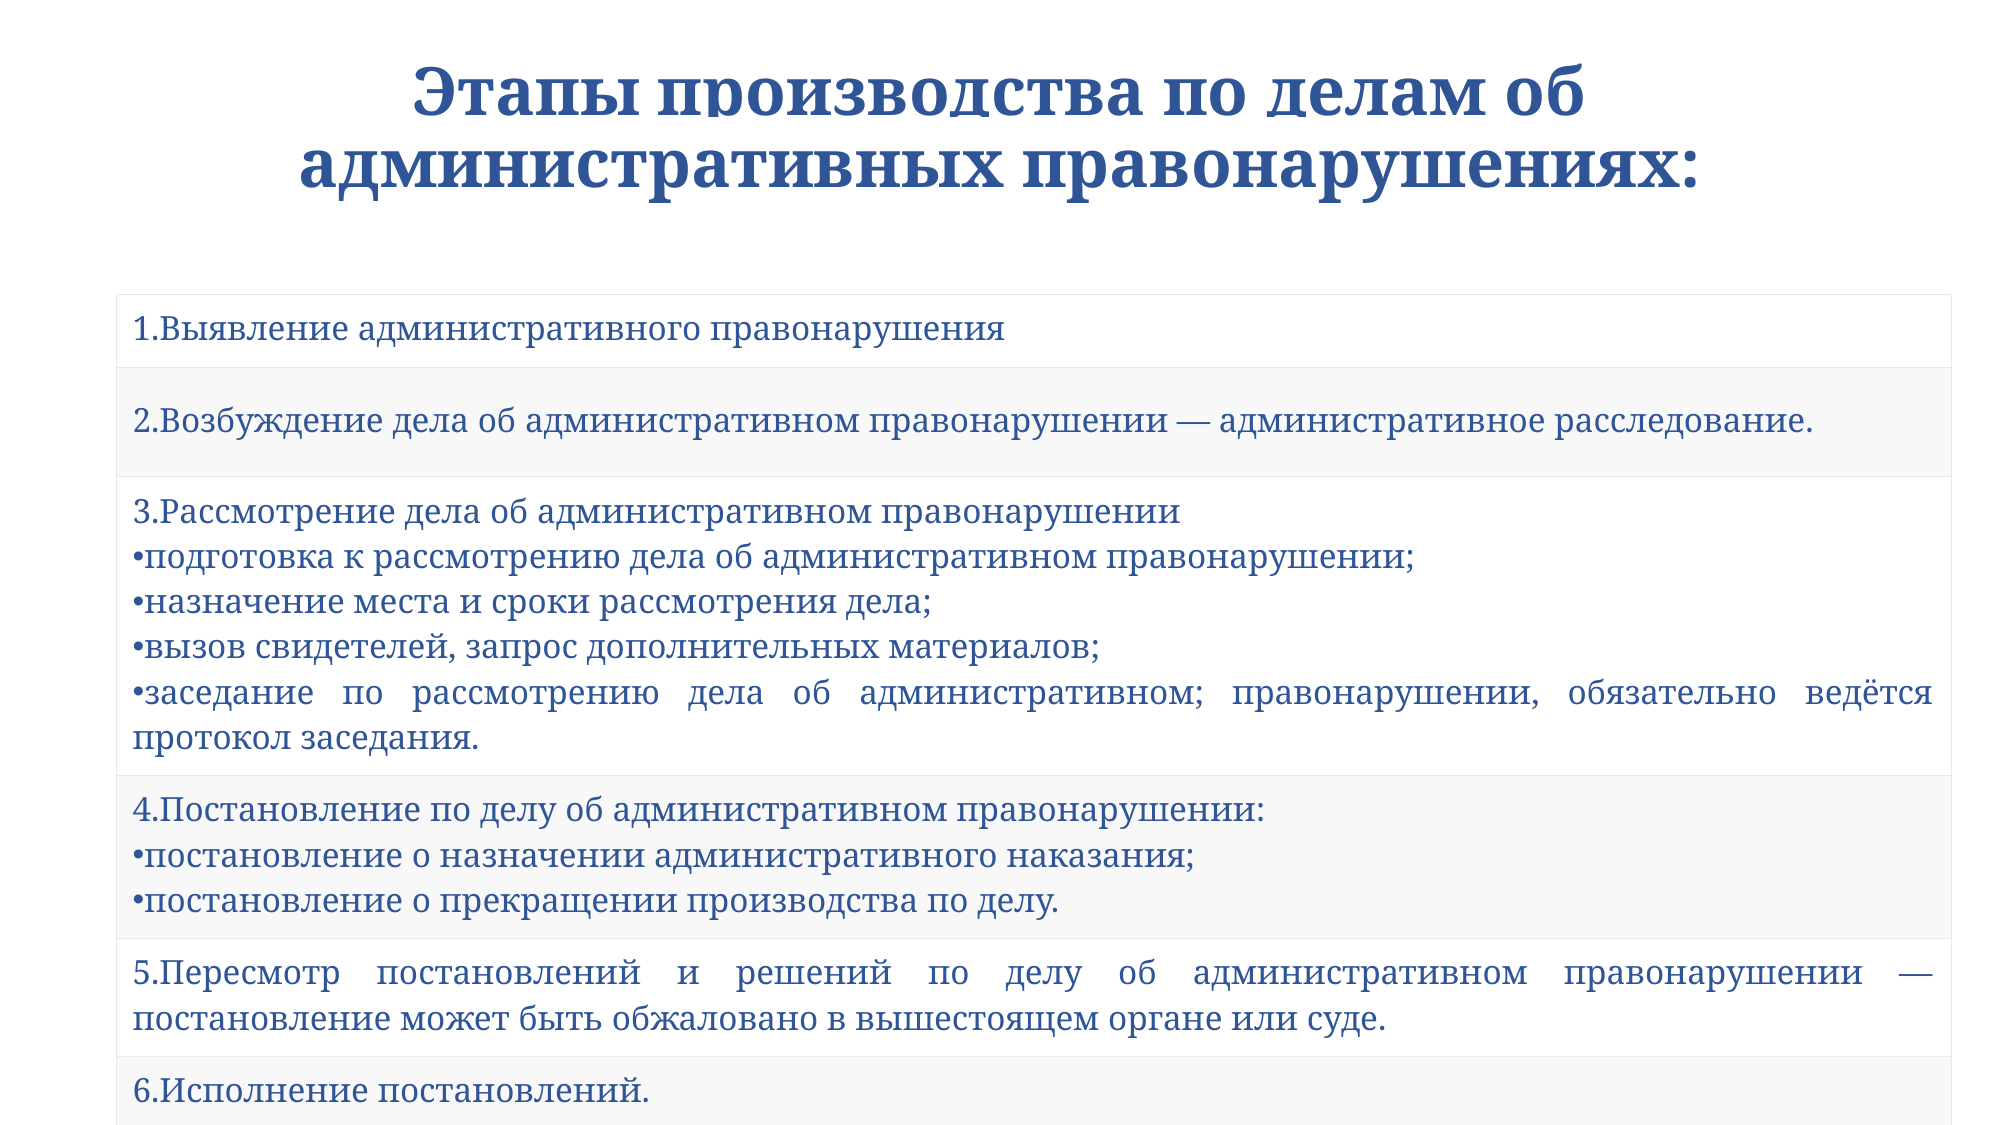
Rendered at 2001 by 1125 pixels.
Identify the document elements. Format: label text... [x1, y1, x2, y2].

table_cell Пересмотр постановлений и решений по делу об административном правонарушении — постановление может быть обжаловано в вышестоящем органе или суде. [117, 939, 1951, 1056]
table_header Выявление административного правонарушения [117, 295, 1951, 367]
table_cell Рассмотрение дела об административном правонарушении подготовка к рассмотрению дела об административном правонарушении; назначение места и сроки рассмотрения дела; вызов свидетелей, запрос дополнительных материалов; заседание по рассмотрению дела об административном; правонарушении, обязательно ведётся протокол заседания. [117, 477, 1951, 775]
table_cell Постановление по делу об административном правонарушении: постановление о назначении административного наказания; постановление о прекращении производства по делу. [117, 776, 1951, 938]
table_cell Возбуждение дела об административном правонарушении — административное расследование. [117, 368, 1951, 476]
title Этапы производства по делам об административных правонарушениях: [137, 21, 1863, 239]
table_cell Исполнение постановлений. [117, 1057, 1951, 1125]
